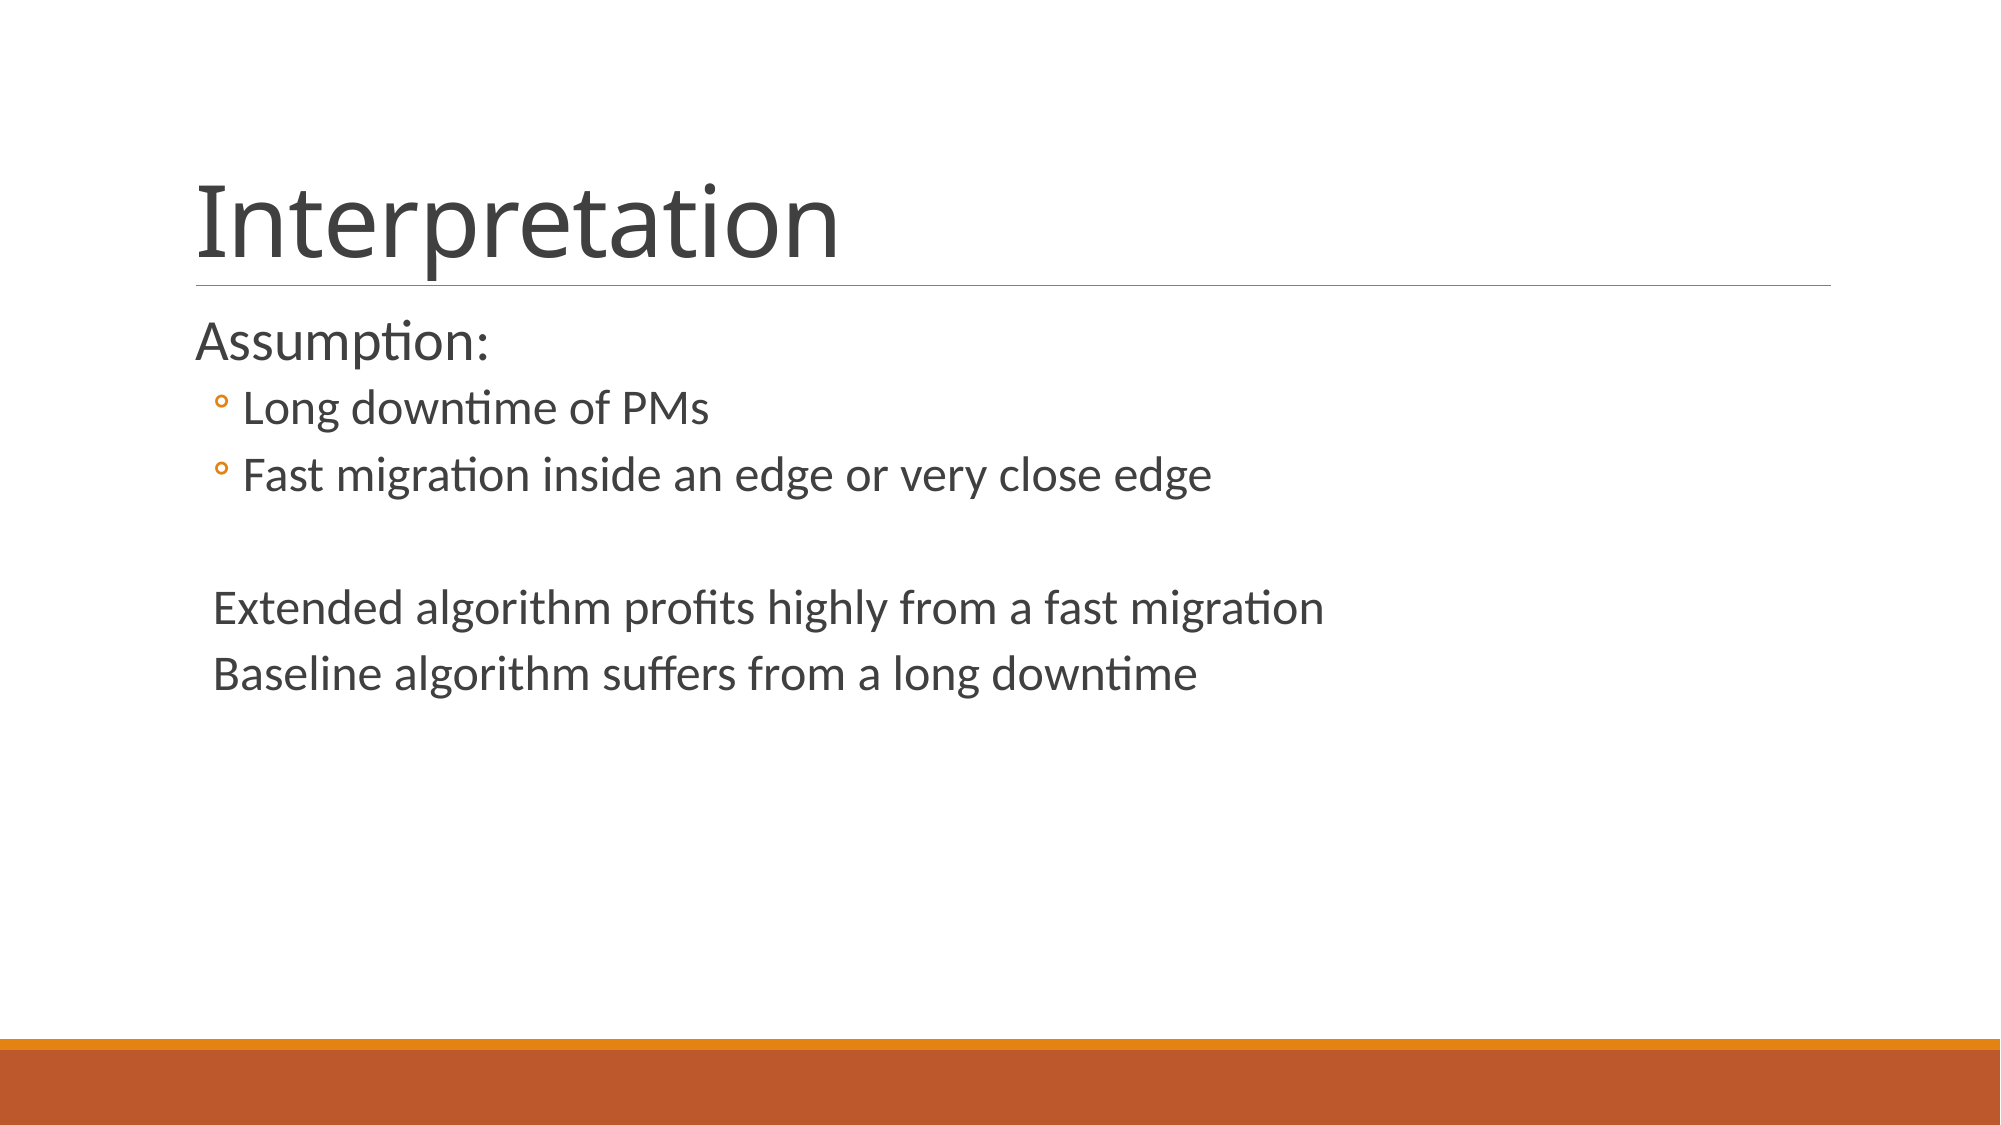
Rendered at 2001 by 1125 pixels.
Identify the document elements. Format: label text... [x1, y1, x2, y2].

title Interpretation [180, 47, 1830, 285]
list Assumption: Long downtime of PMs Fast migration inside an edge or very close edge Extended algorithm profits highly from a fast migration Baseline algorithm suffers from a long downtime [180, 302, 1830, 963]
